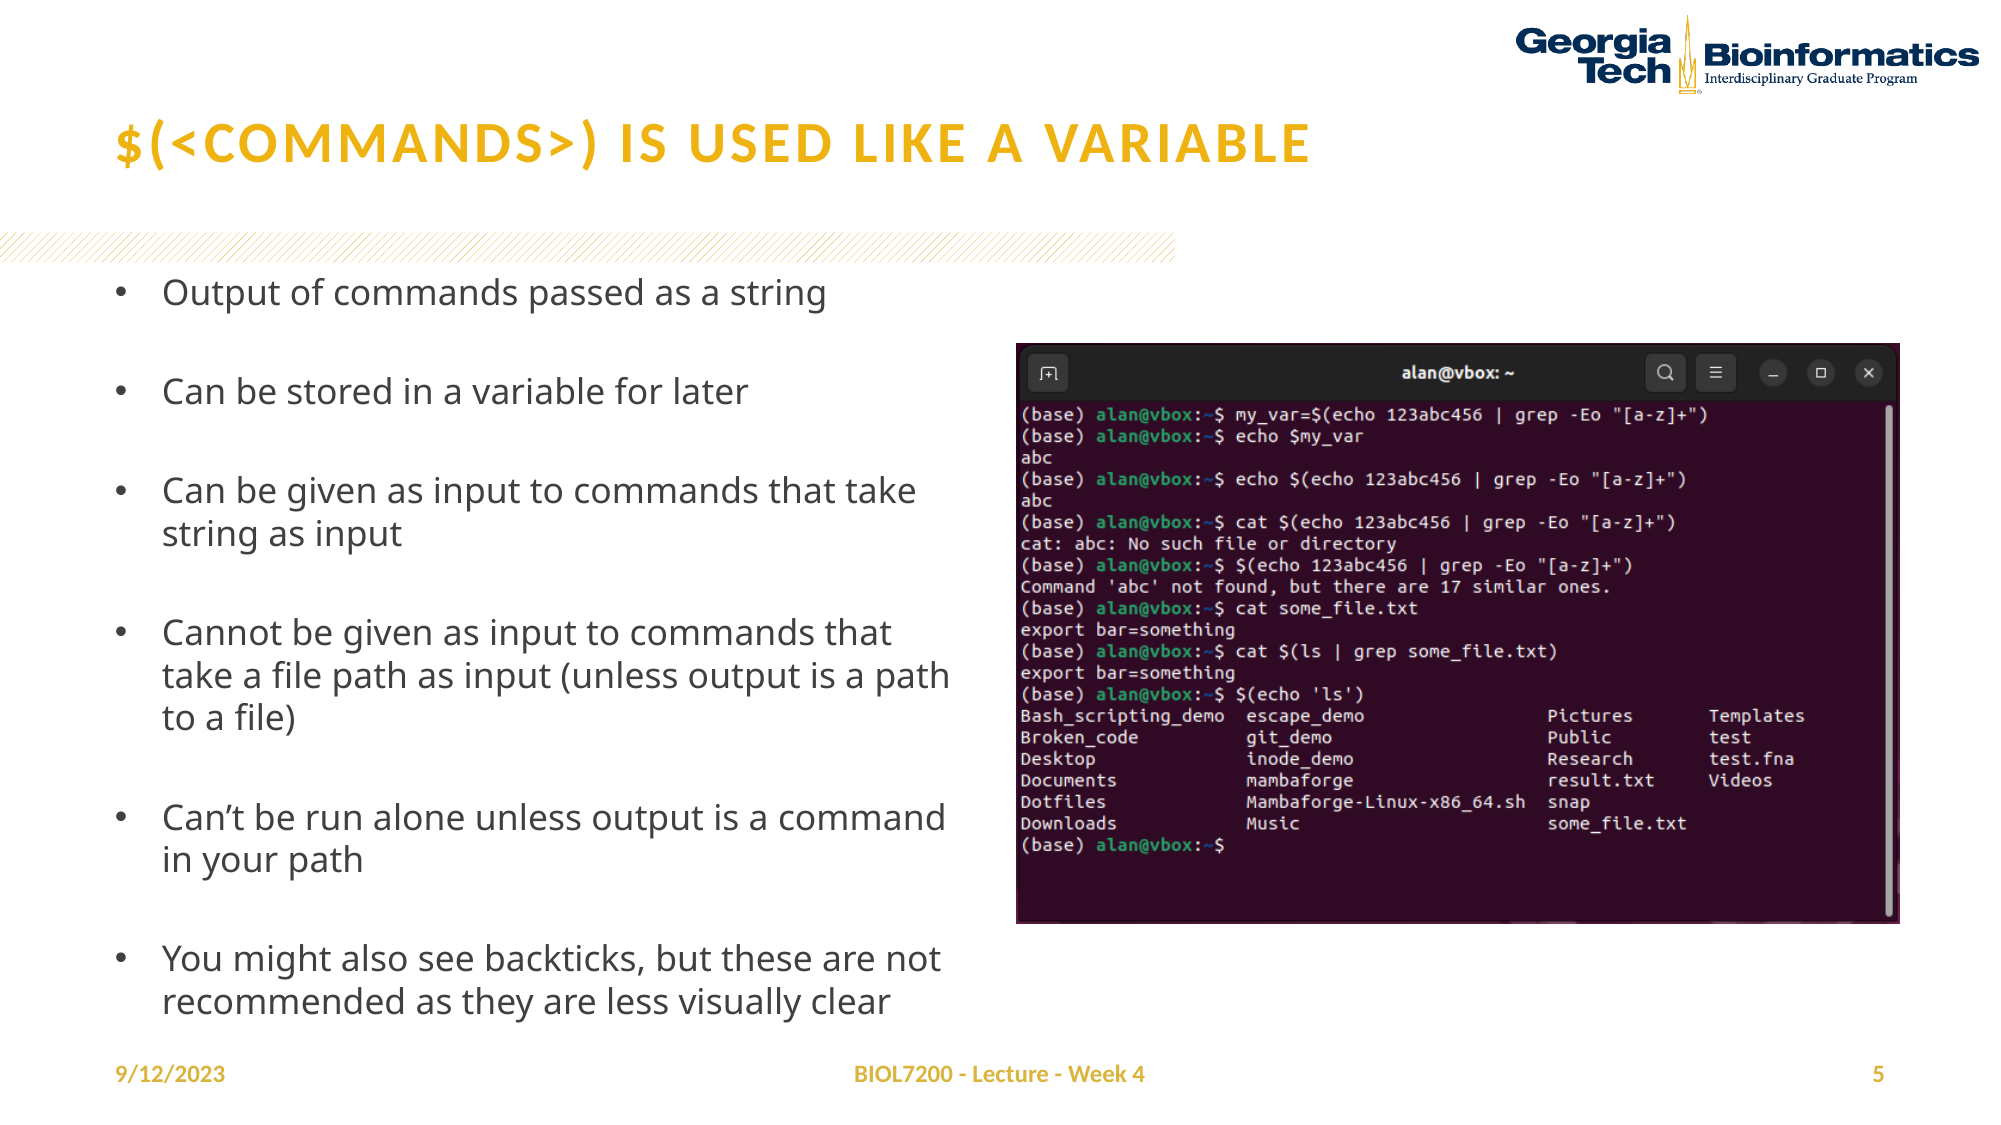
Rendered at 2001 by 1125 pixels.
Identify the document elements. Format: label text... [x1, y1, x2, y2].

picture [1516, 15, 1979, 94]
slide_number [99, 1042, 567, 1103]
picture [1016, 343, 1901, 924]
slide_number 5 [1433, 1042, 1900, 1103]
list Output of commands passed as a string Can be stored in a variable for later Can be given as input to commands that take string as input Cannot be given as input to commands that take a file path as input (unless output is a path to a file) Can’t be run alone unless output is a command in your path You might also see backticks, but these are not recommended as they are less visually clear [99, 262, 984, 1043]
footer BIOL7200 - Lecture - Week 4 [683, 1042, 1317, 1103]
title $(<commands>) is used like a variable [99, 45, 1900, 233]
